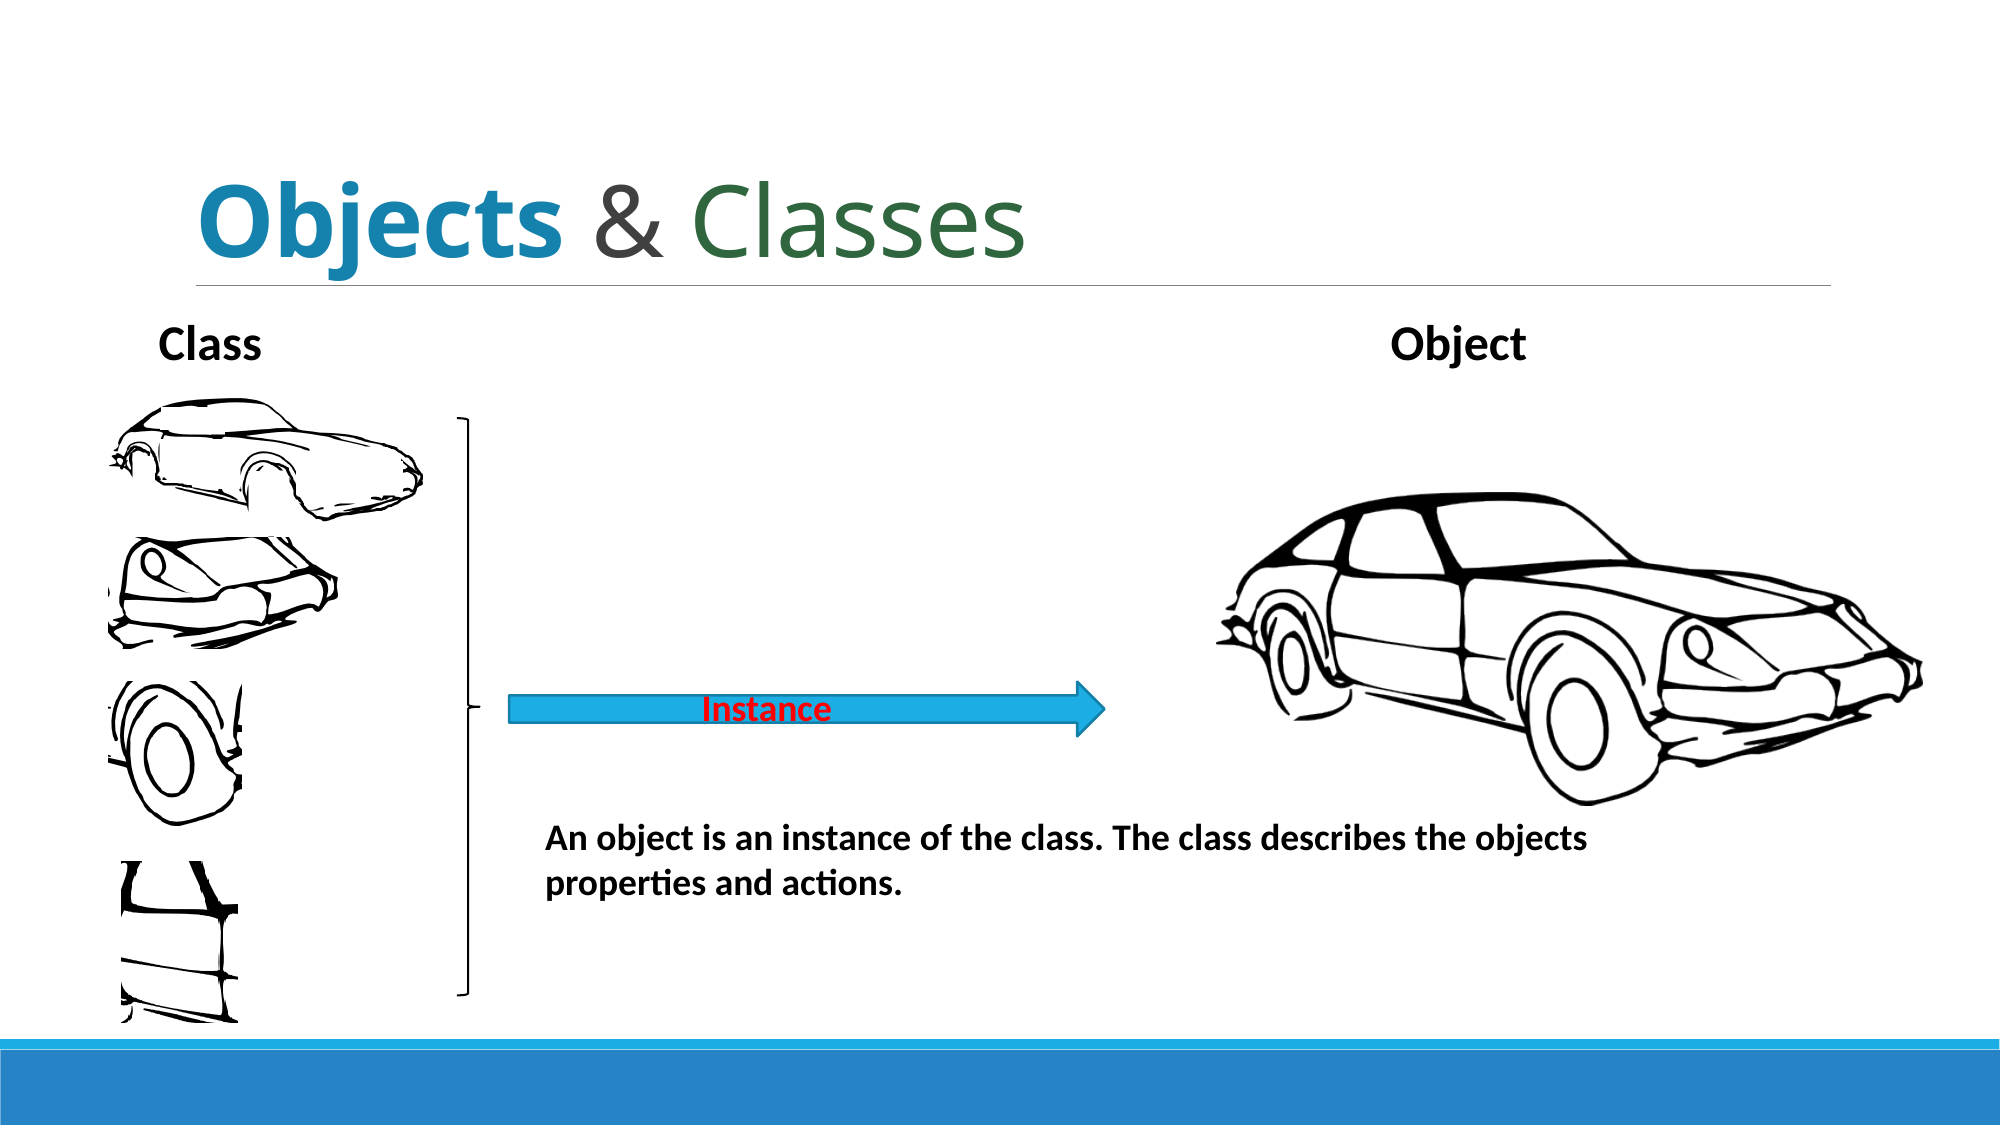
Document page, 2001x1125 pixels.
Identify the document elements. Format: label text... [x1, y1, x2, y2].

text_box An object is an instance of the class. The class describes the objects properties and actions. [530, 805, 1644, 911]
text_box [848, 680, 1106, 738]
text_box Instance [686, 676, 848, 737]
picture [1215, 491, 1924, 807]
text_box [456, 417, 481, 997]
text_box Class [144, 303, 531, 378]
picture [108, 681, 252, 831]
picture [108, 397, 424, 650]
picture [120, 861, 239, 1024]
text_box [507, 694, 686, 724]
text_box Object [1375, 303, 1543, 378]
title Objects & Classes [180, 47, 1830, 285]
